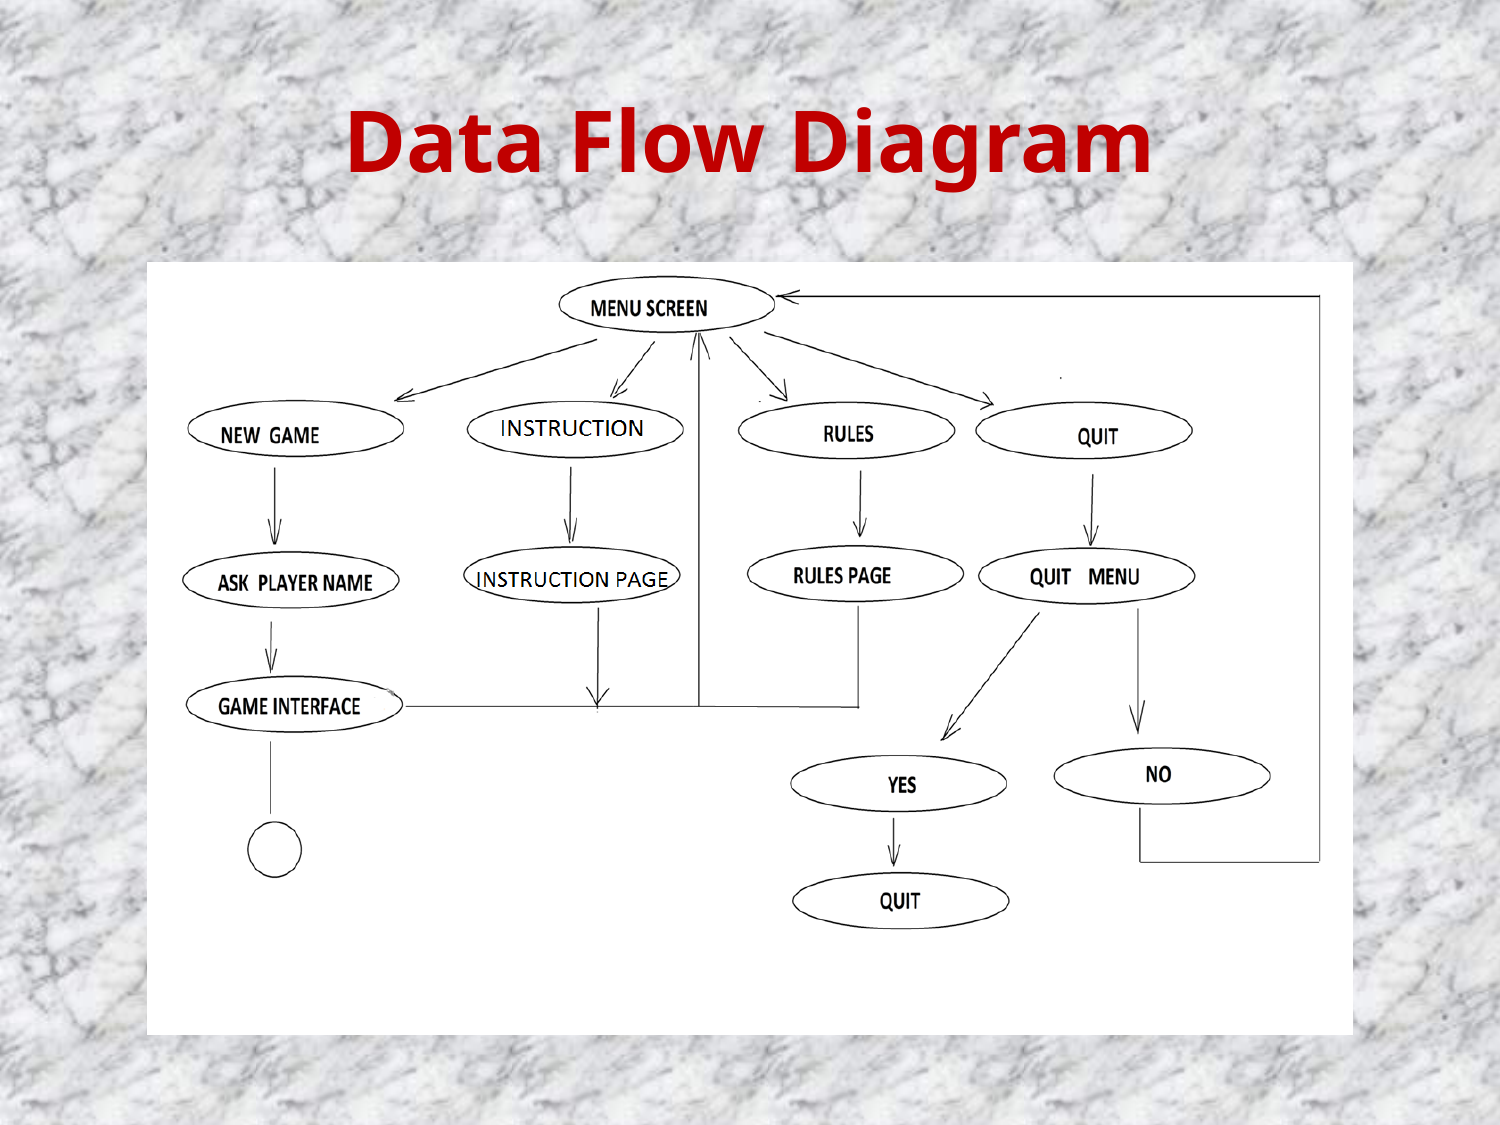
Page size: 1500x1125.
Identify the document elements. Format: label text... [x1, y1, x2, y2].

picture [0, 0, 1500, 1125]
title Data Flow Diagram [75, 45, 1425, 233]
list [147, 262, 1353, 1036]
